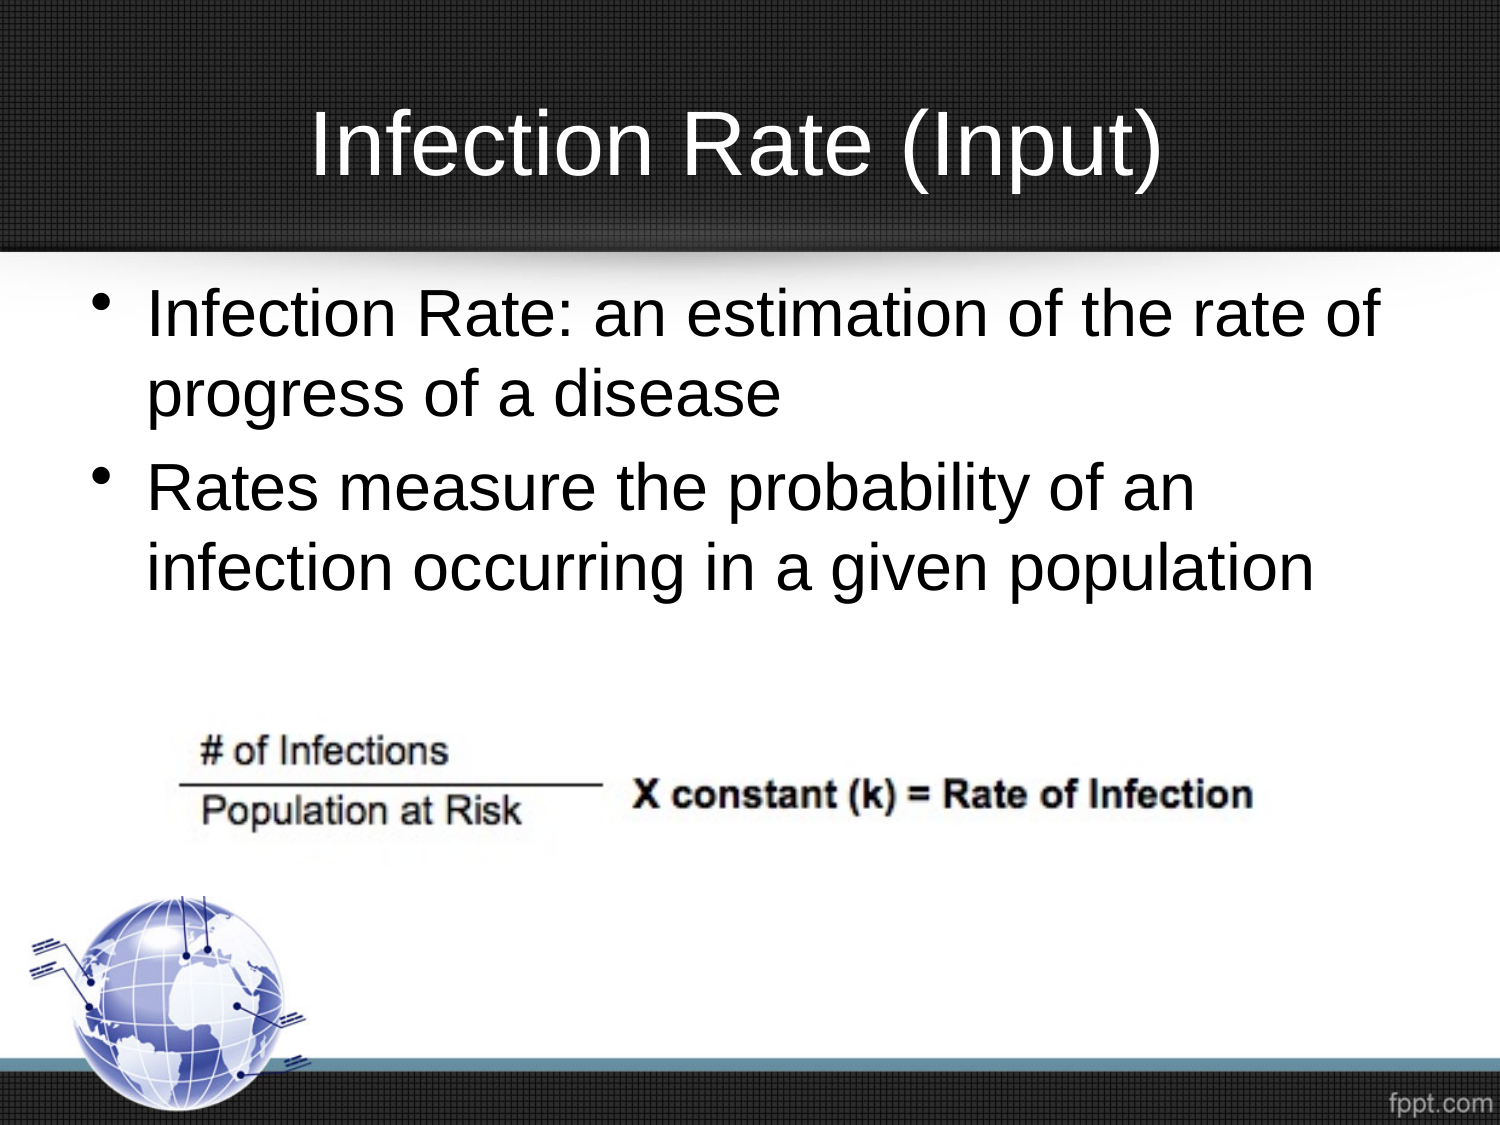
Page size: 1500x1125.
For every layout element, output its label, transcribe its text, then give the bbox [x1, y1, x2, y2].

list Infection Rate: an estimation of the rate of progress of a disease Rates measure the probability of an infection occurring in a given population [75, 262, 1425, 1005]
picture [0, 0, 1500, 1125]
title Infection Rate (Input) [75, 45, 1425, 233]
